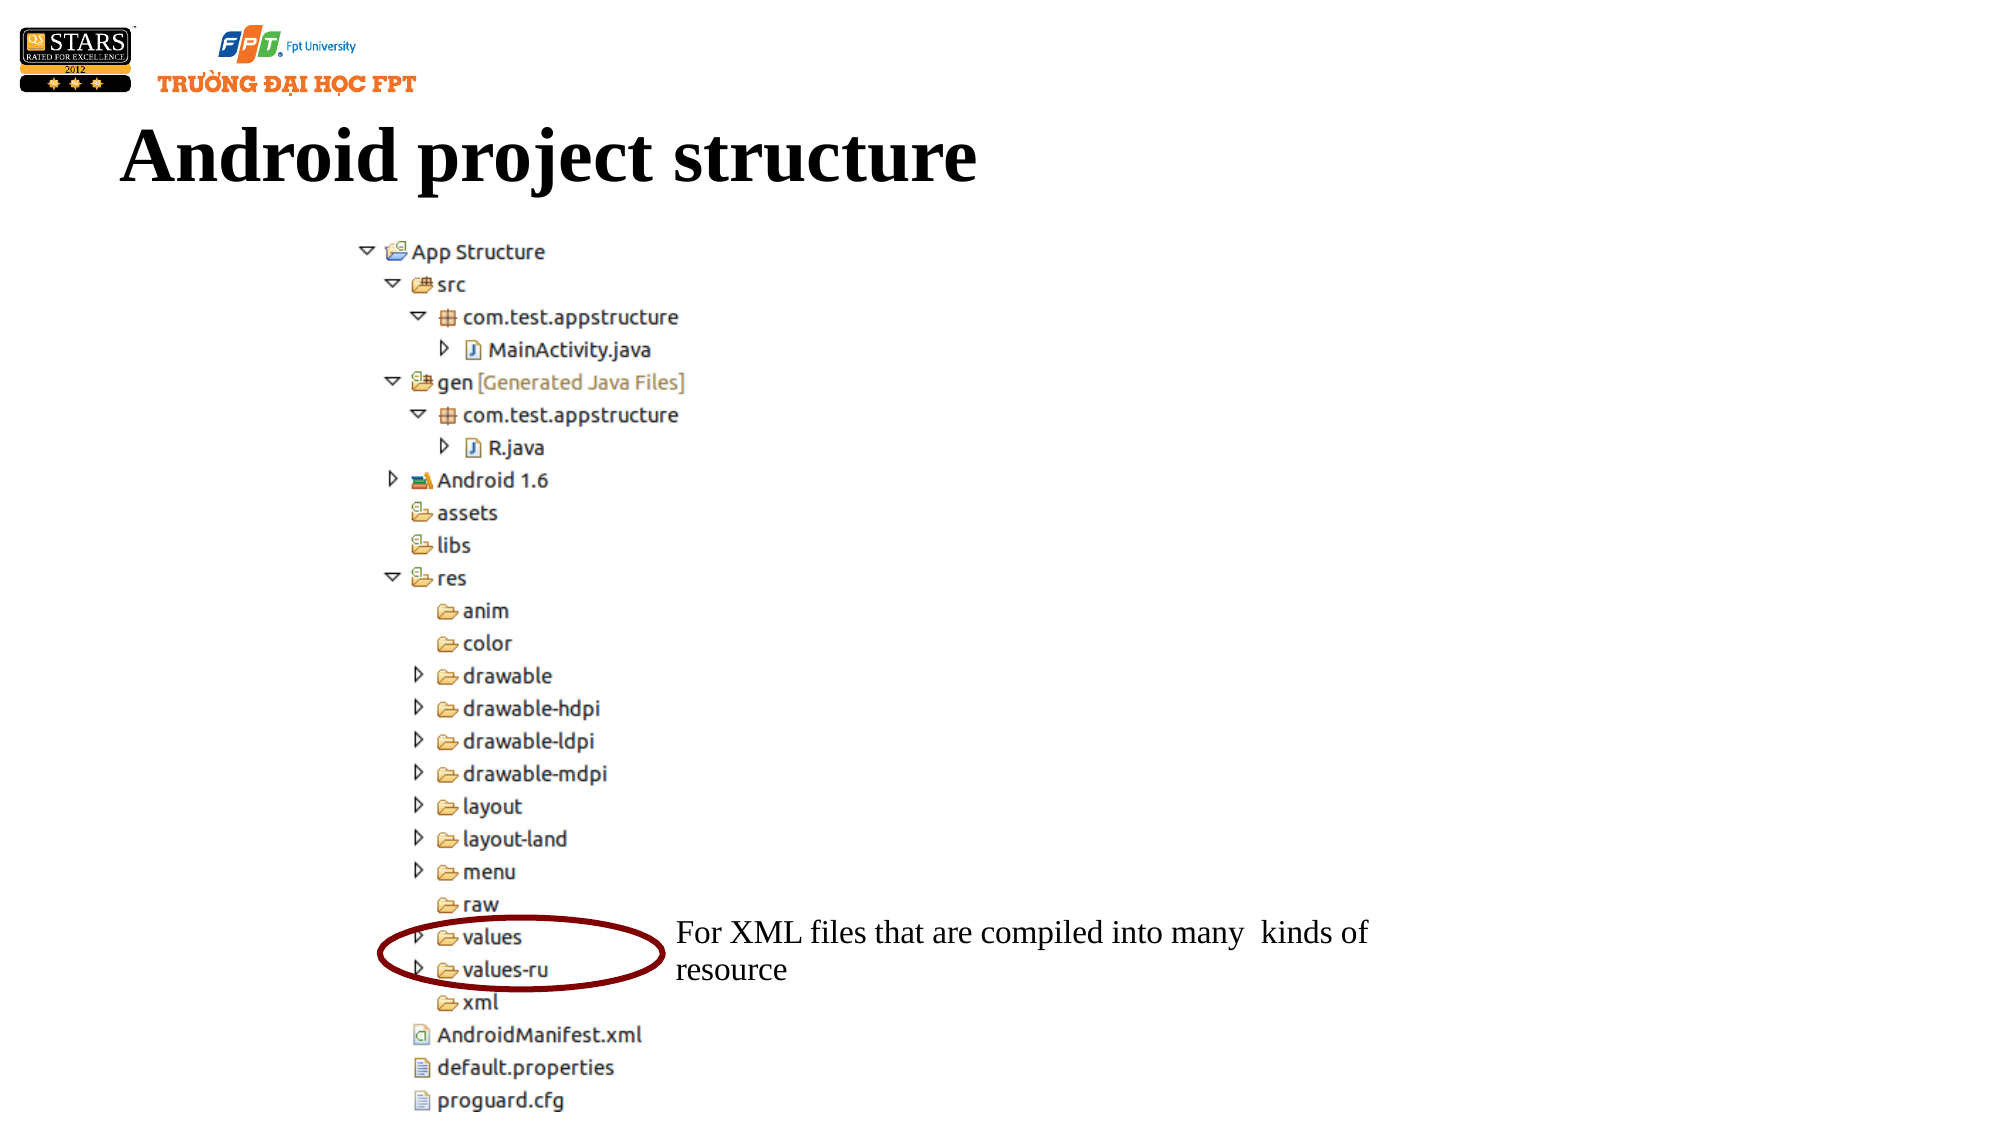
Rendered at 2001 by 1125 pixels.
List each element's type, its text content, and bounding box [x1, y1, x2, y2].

text_box [379, 917, 663, 990]
title Android project structure [104, 83, 1905, 218]
text_box [358, 241, 686, 1112]
text_box For XML files that are compiled into many kinds of resource [673, 908, 1412, 988]
